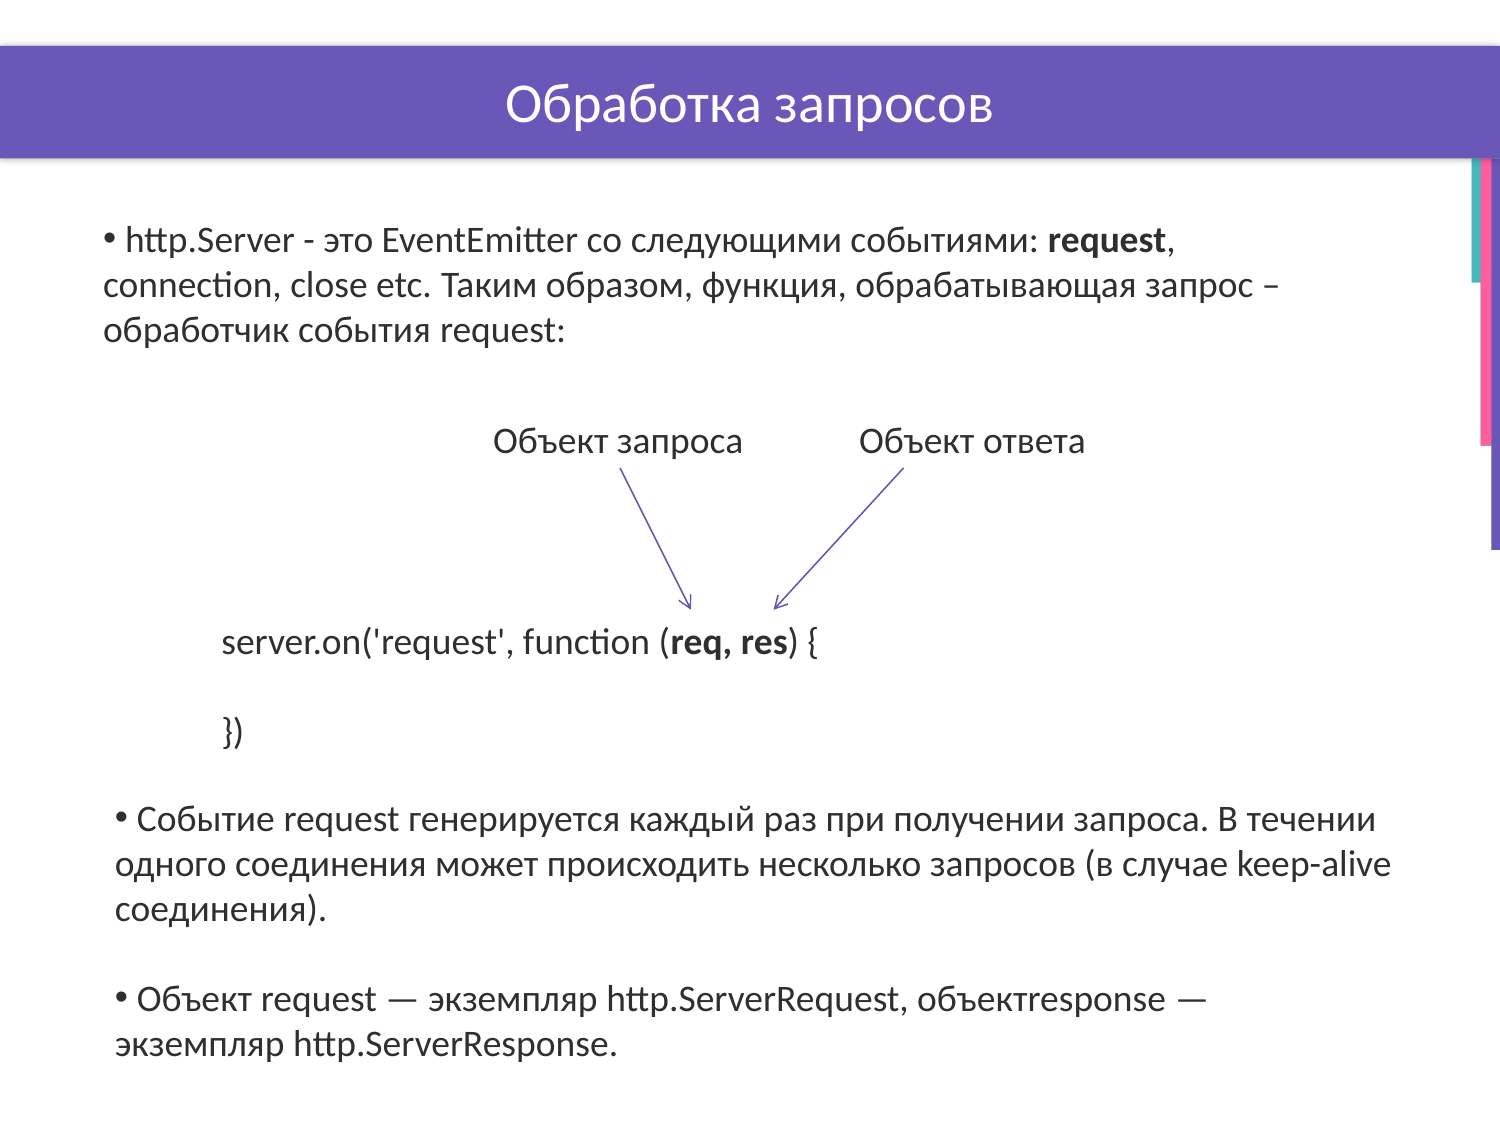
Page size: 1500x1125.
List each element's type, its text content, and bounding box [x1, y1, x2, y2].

text_box Объект ответа [844, 408, 1140, 469]
picture [1472, 159, 1500, 549]
title Обработка запросов [75, 45, 1425, 154]
text_box Объект запроса [478, 408, 798, 469]
text_box http.Server - это EventEmitter со следующими событиями: request, connection, close etc. Таким образом, функция, обрабатывающая запрос – обработчик события request: [88, 208, 1376, 358]
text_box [773, 467, 904, 610]
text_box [619, 467, 692, 610]
text_box server.on('request', function (req, res) { }) [206, 609, 1235, 760]
text_box Событие request генерируется каждый раз при получении запроса. В течении одного соединения может происходить несколько запросов (в случае keep-alive соединения). Объект request — экземпляр http.ServerRequest, объектresponse — экземпляр http.ServerResponse. [100, 786, 1436, 1072]
